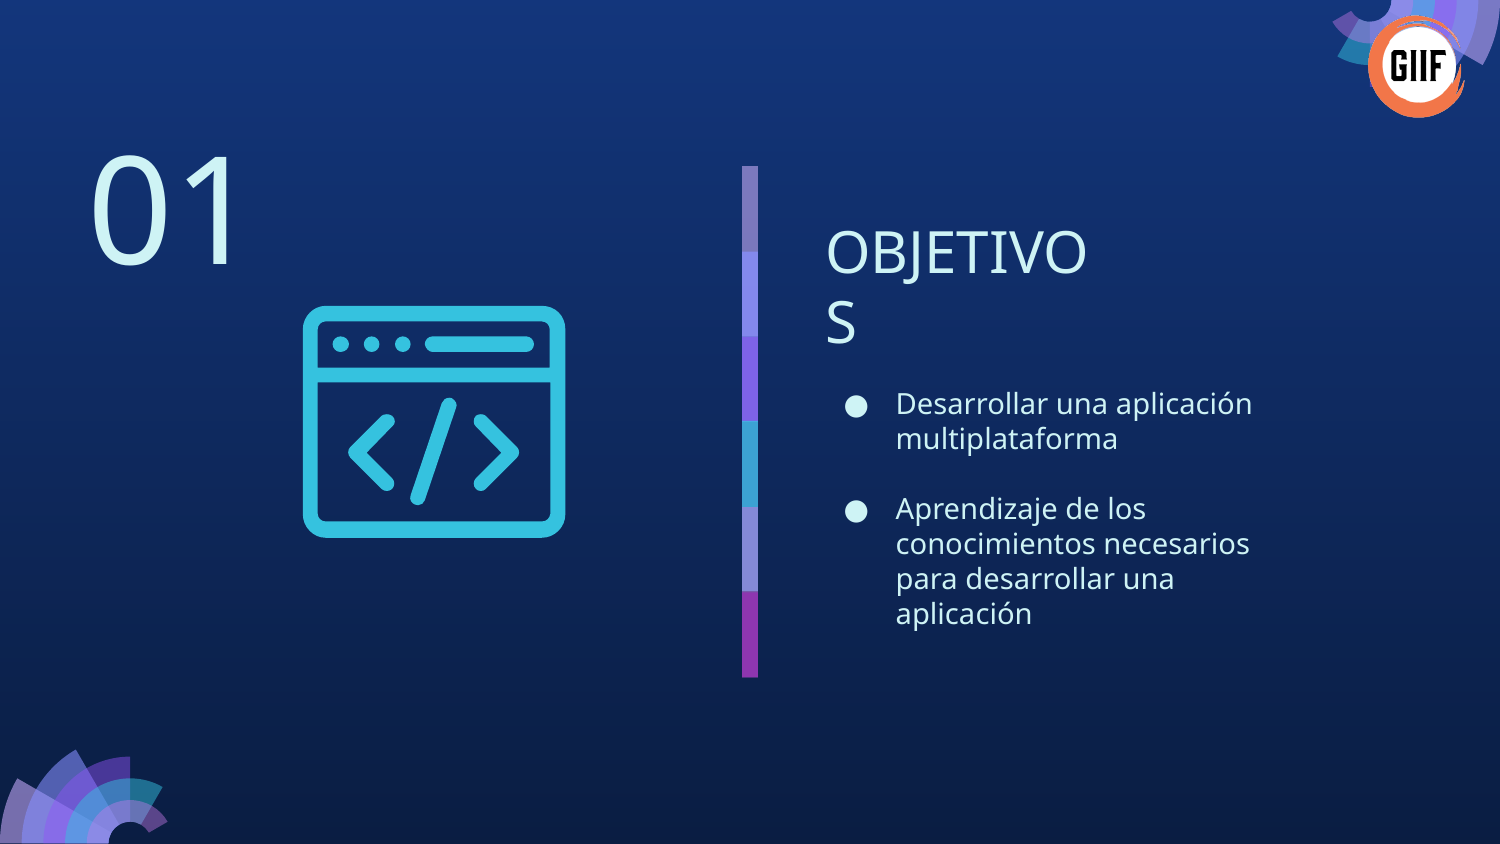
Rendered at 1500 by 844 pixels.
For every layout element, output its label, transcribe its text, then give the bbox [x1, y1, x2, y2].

picture [1357, 13, 1488, 118]
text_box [0, 749, 168, 844]
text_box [1331, 0, 1500, 95]
title OBJETIVOS [810, 211, 1123, 370]
title 01 [72, 34, 435, 377]
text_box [302, 305, 566, 539]
list Desarrollar una aplicación multiplataforma Aprendizaje de los conocimientos necesarios para desarrollar una aplicación [805, 370, 1333, 620]
